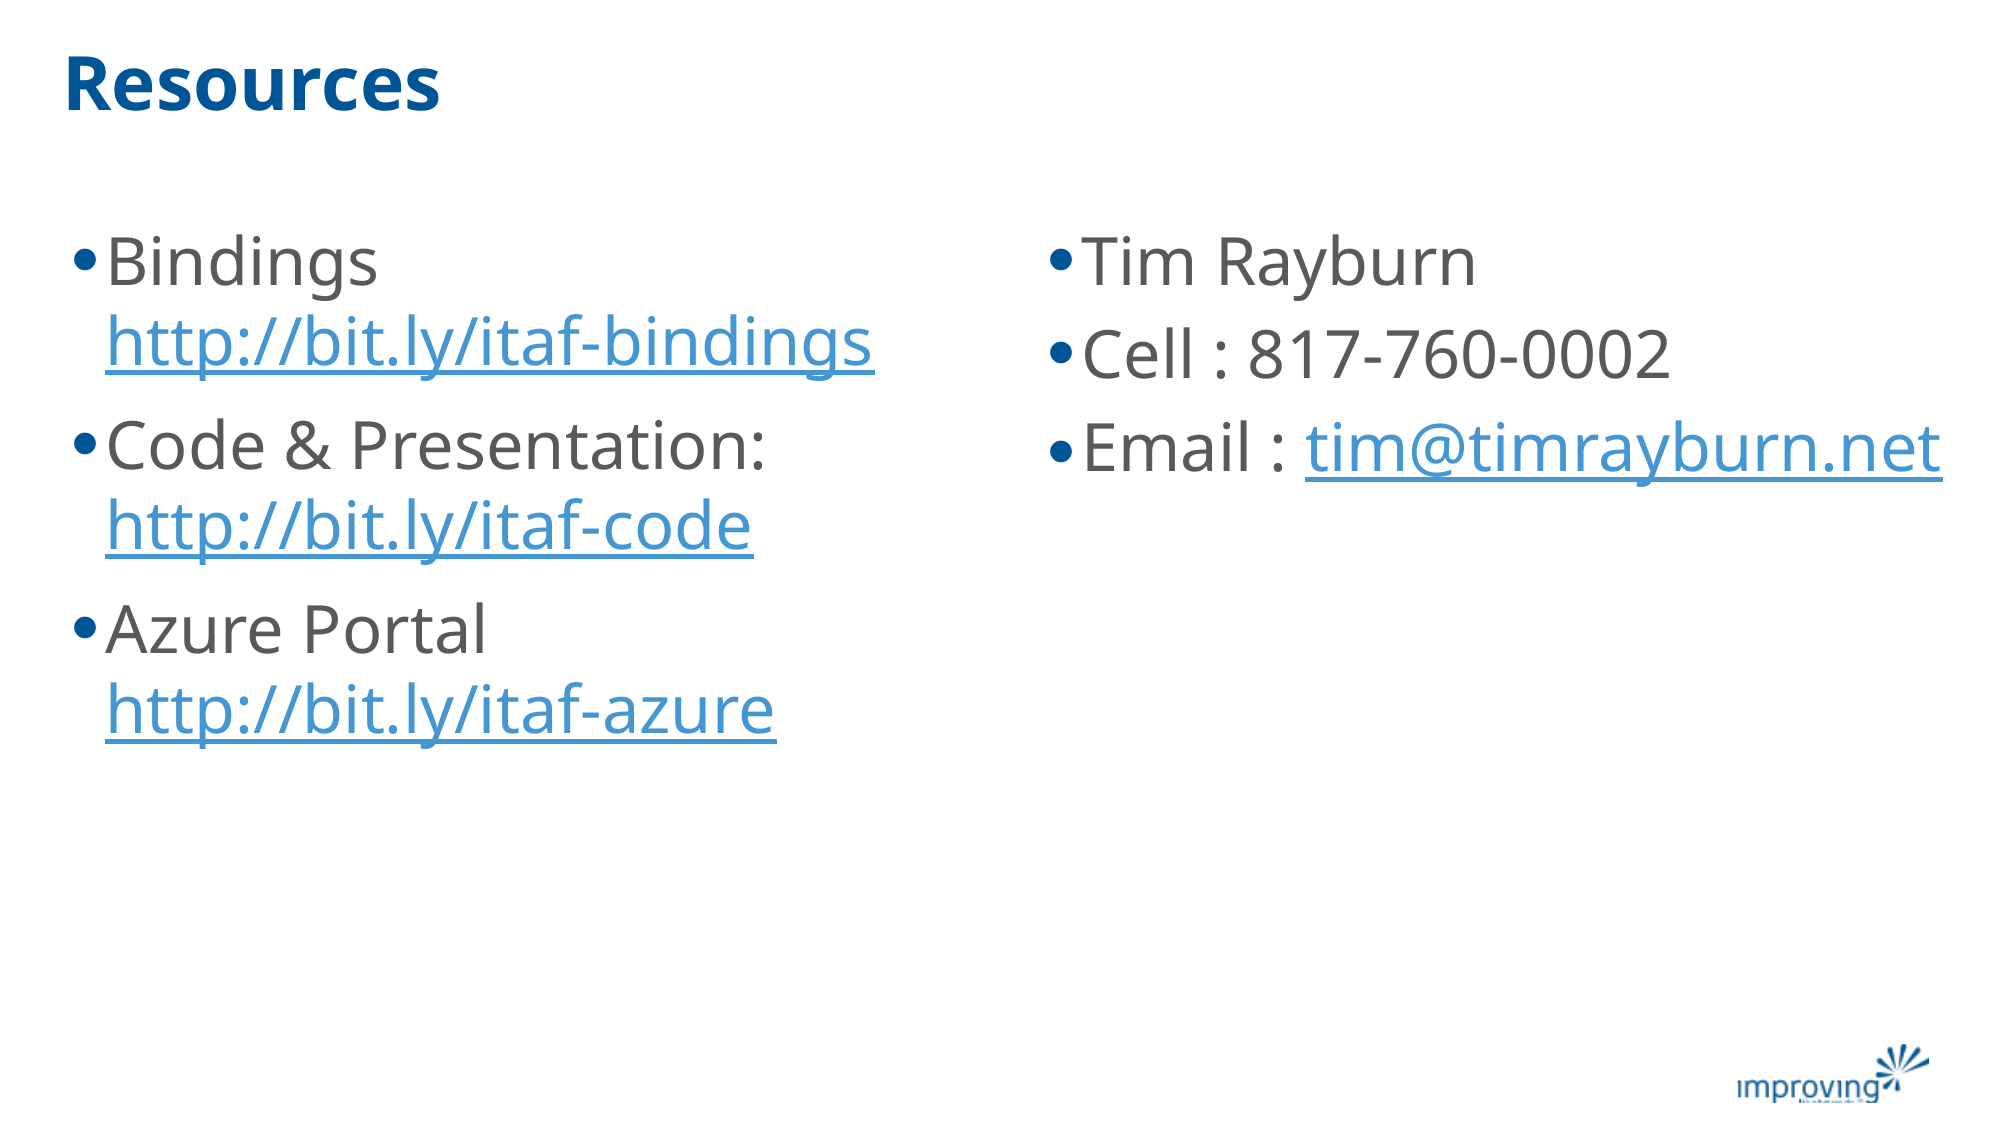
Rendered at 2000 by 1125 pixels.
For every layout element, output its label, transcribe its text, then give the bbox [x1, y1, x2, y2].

title Resources [47, 27, 1956, 136]
list Tim Rayburn Cell : 817-760-0002 Email : tim@timrayburn.net [1024, 210, 1964, 1011]
list Bindings http://bit.ly/itaf-bindings Code & Presentation: http://bit.ly/itaf-code Azure Portal http://bit.ly/itaf-azure [48, 210, 984, 1011]
